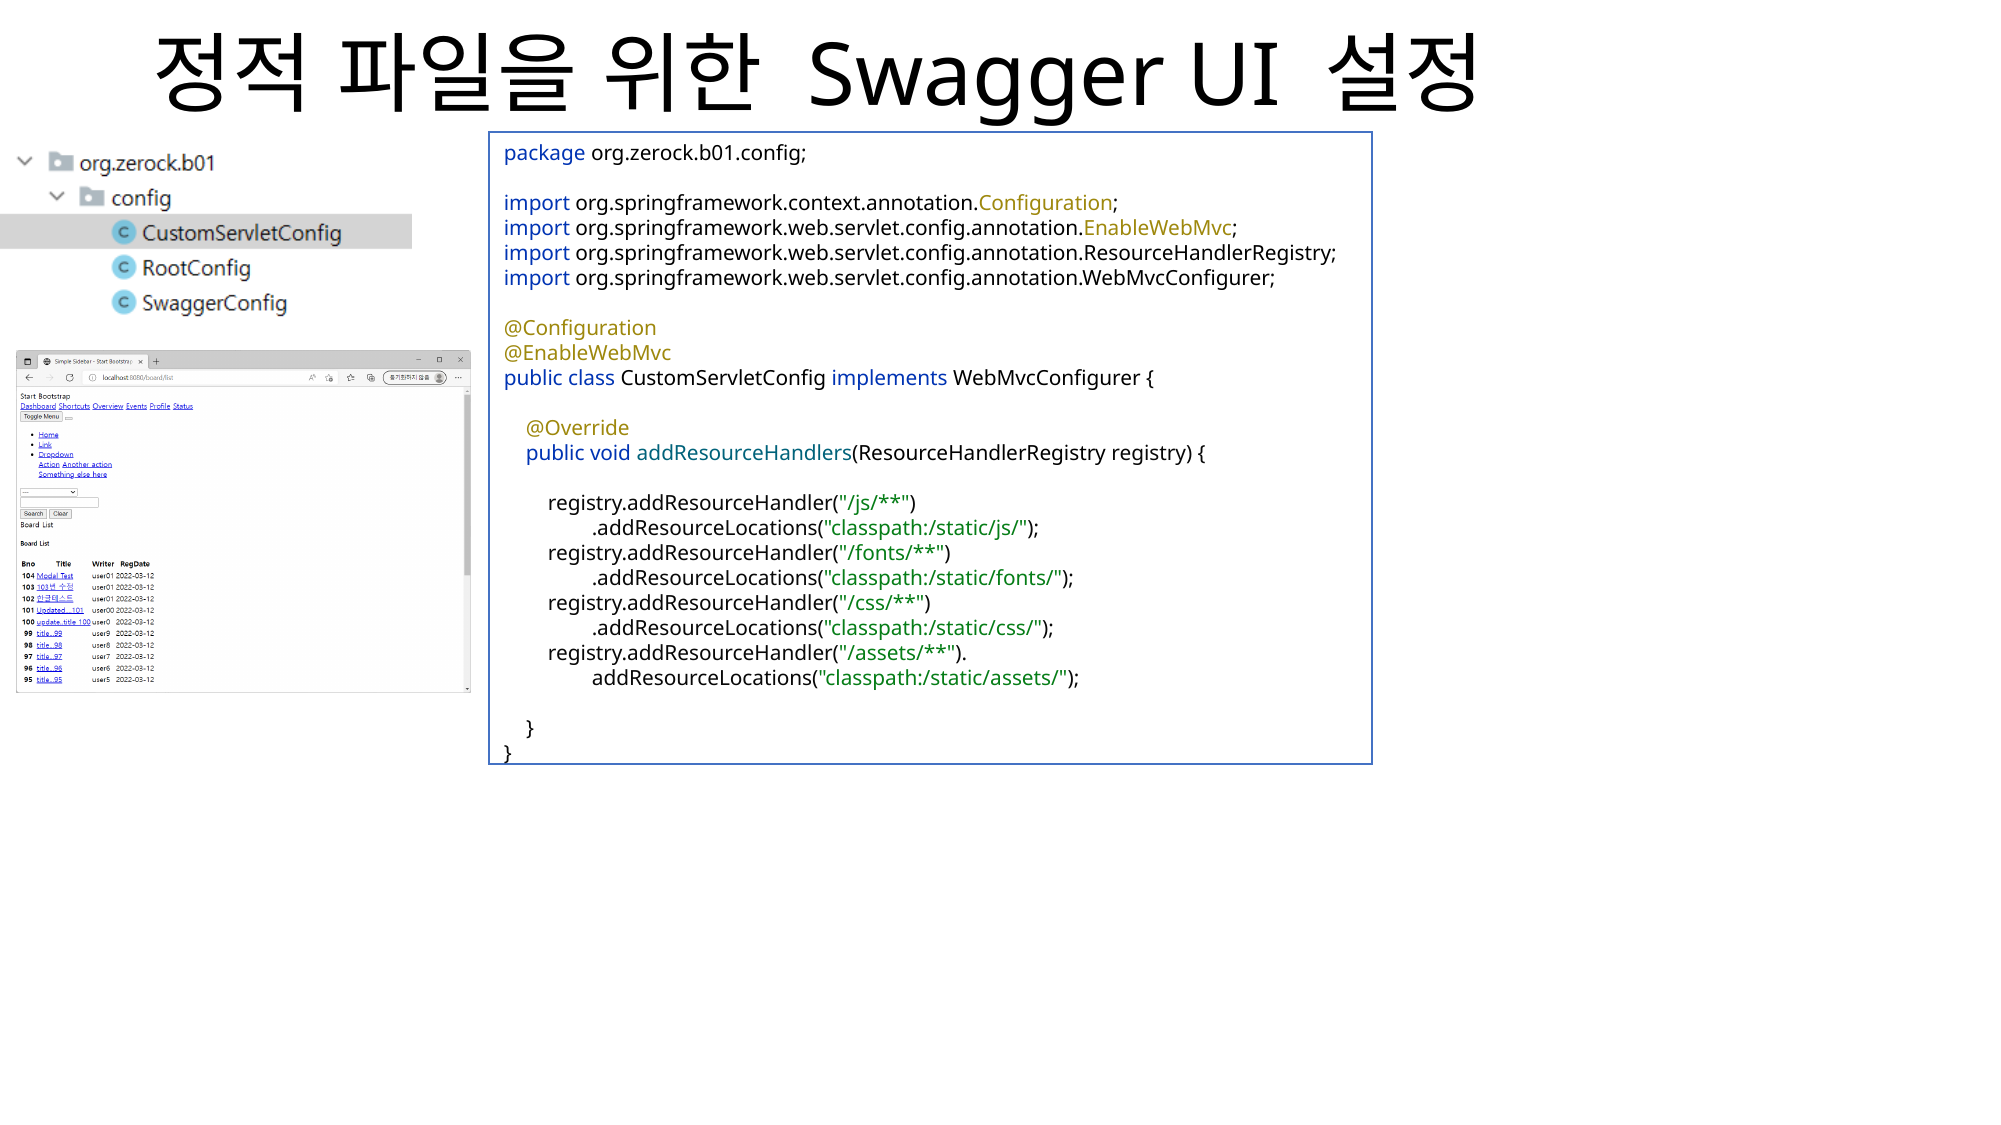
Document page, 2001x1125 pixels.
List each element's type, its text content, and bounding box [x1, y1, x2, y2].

title 정적 파일을 위한 Swagger UI 설정 [137, 22, 1863, 132]
picture [16, 350, 471, 693]
picture [0, 147, 412, 326]
text_box package org.zerock.b01.config; import org.springframework.context.annotation.Configuration; import org.springframework.web.servlet.config.annotation.EnableWebMvc; import org.springframework.web.servlet.config.annotation.ResourceHandlerRegistry; import org.springframework.web.servlet.config.annotation.WebMvcConfigurer; @Configuration @EnableWebMvc public class CustomServletConfig implements WebMvcConfigurer { @Override public void addResourceHandlers(ResourceHandlerRegistry registry) { registry.addResourceHandler("/js/**") .addResourceLocations("classpath:/static/js/"); registry.addResourceHandler("/fonts/**") .addResourceLocations("classpath:/static/fonts/"); registry.addResourceHandler("/css/**") .addResourceLocations("classpath:/static/css/"); registry.addResourceHandler("/assets/**"). addResourceLocations("classpath:/static/assets/"); } } [488, 131, 1373, 765]
